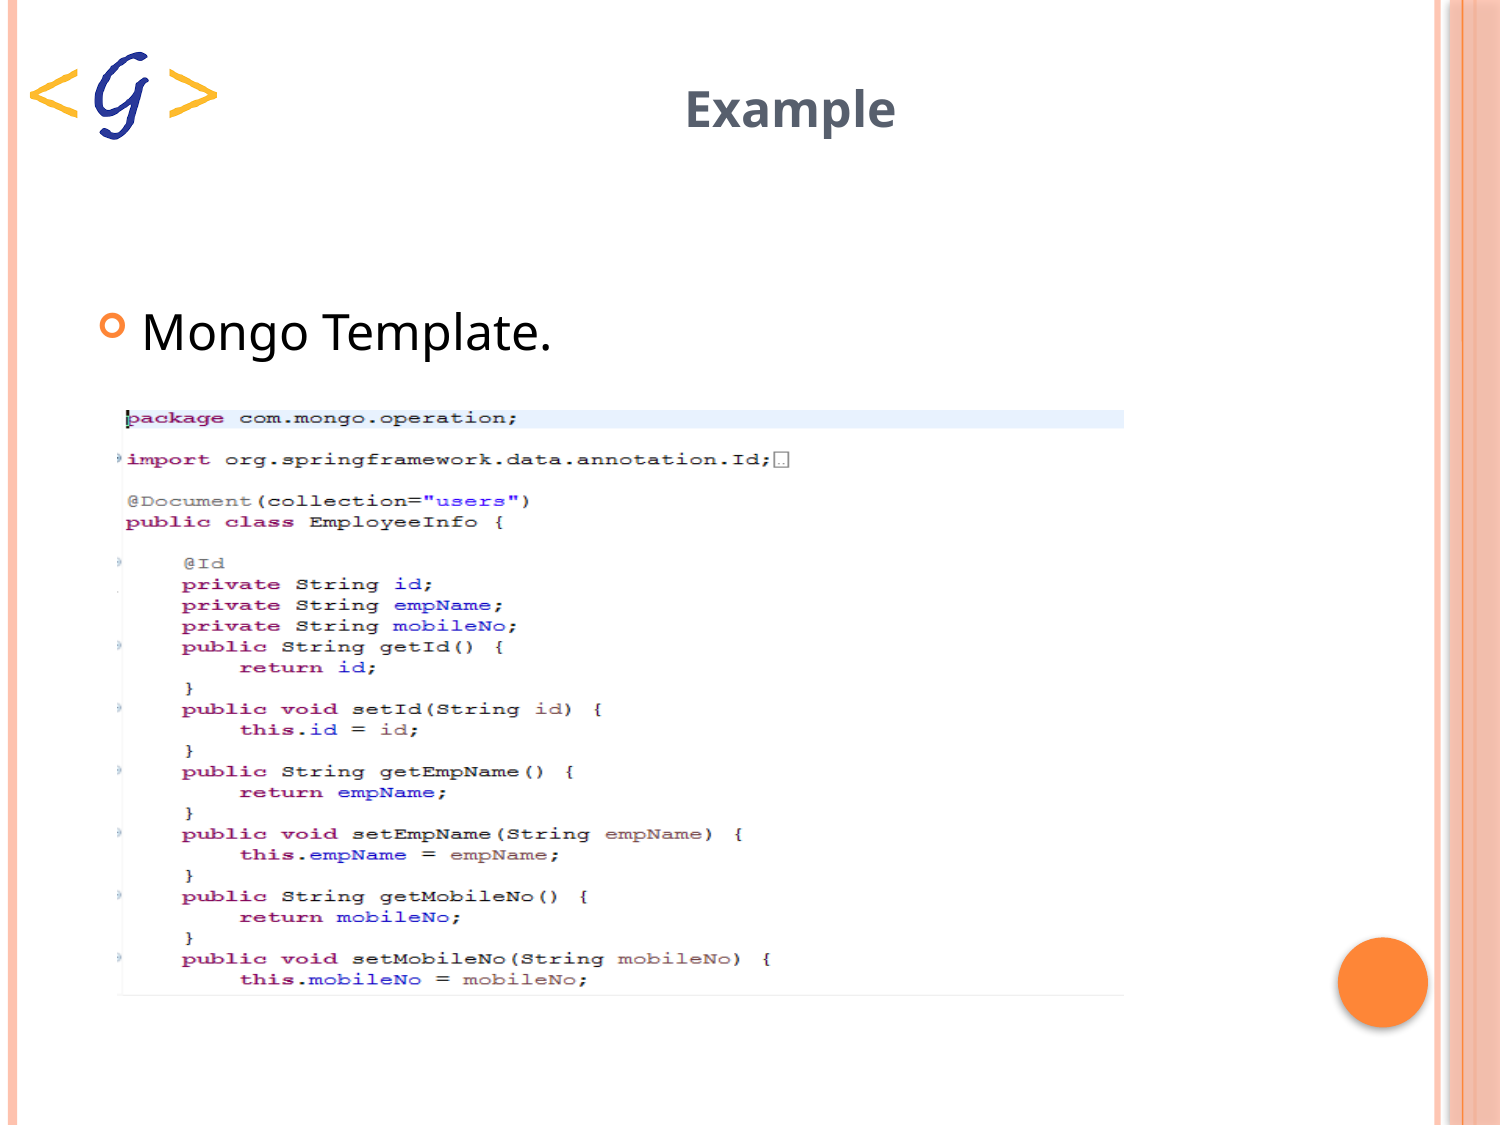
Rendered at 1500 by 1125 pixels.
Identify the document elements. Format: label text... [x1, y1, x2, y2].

text_box Mongo Template. [82, 292, 1307, 715]
text_box Example [257, 70, 1325, 200]
picture [116, 409, 1124, 997]
picture [22, 0, 224, 200]
